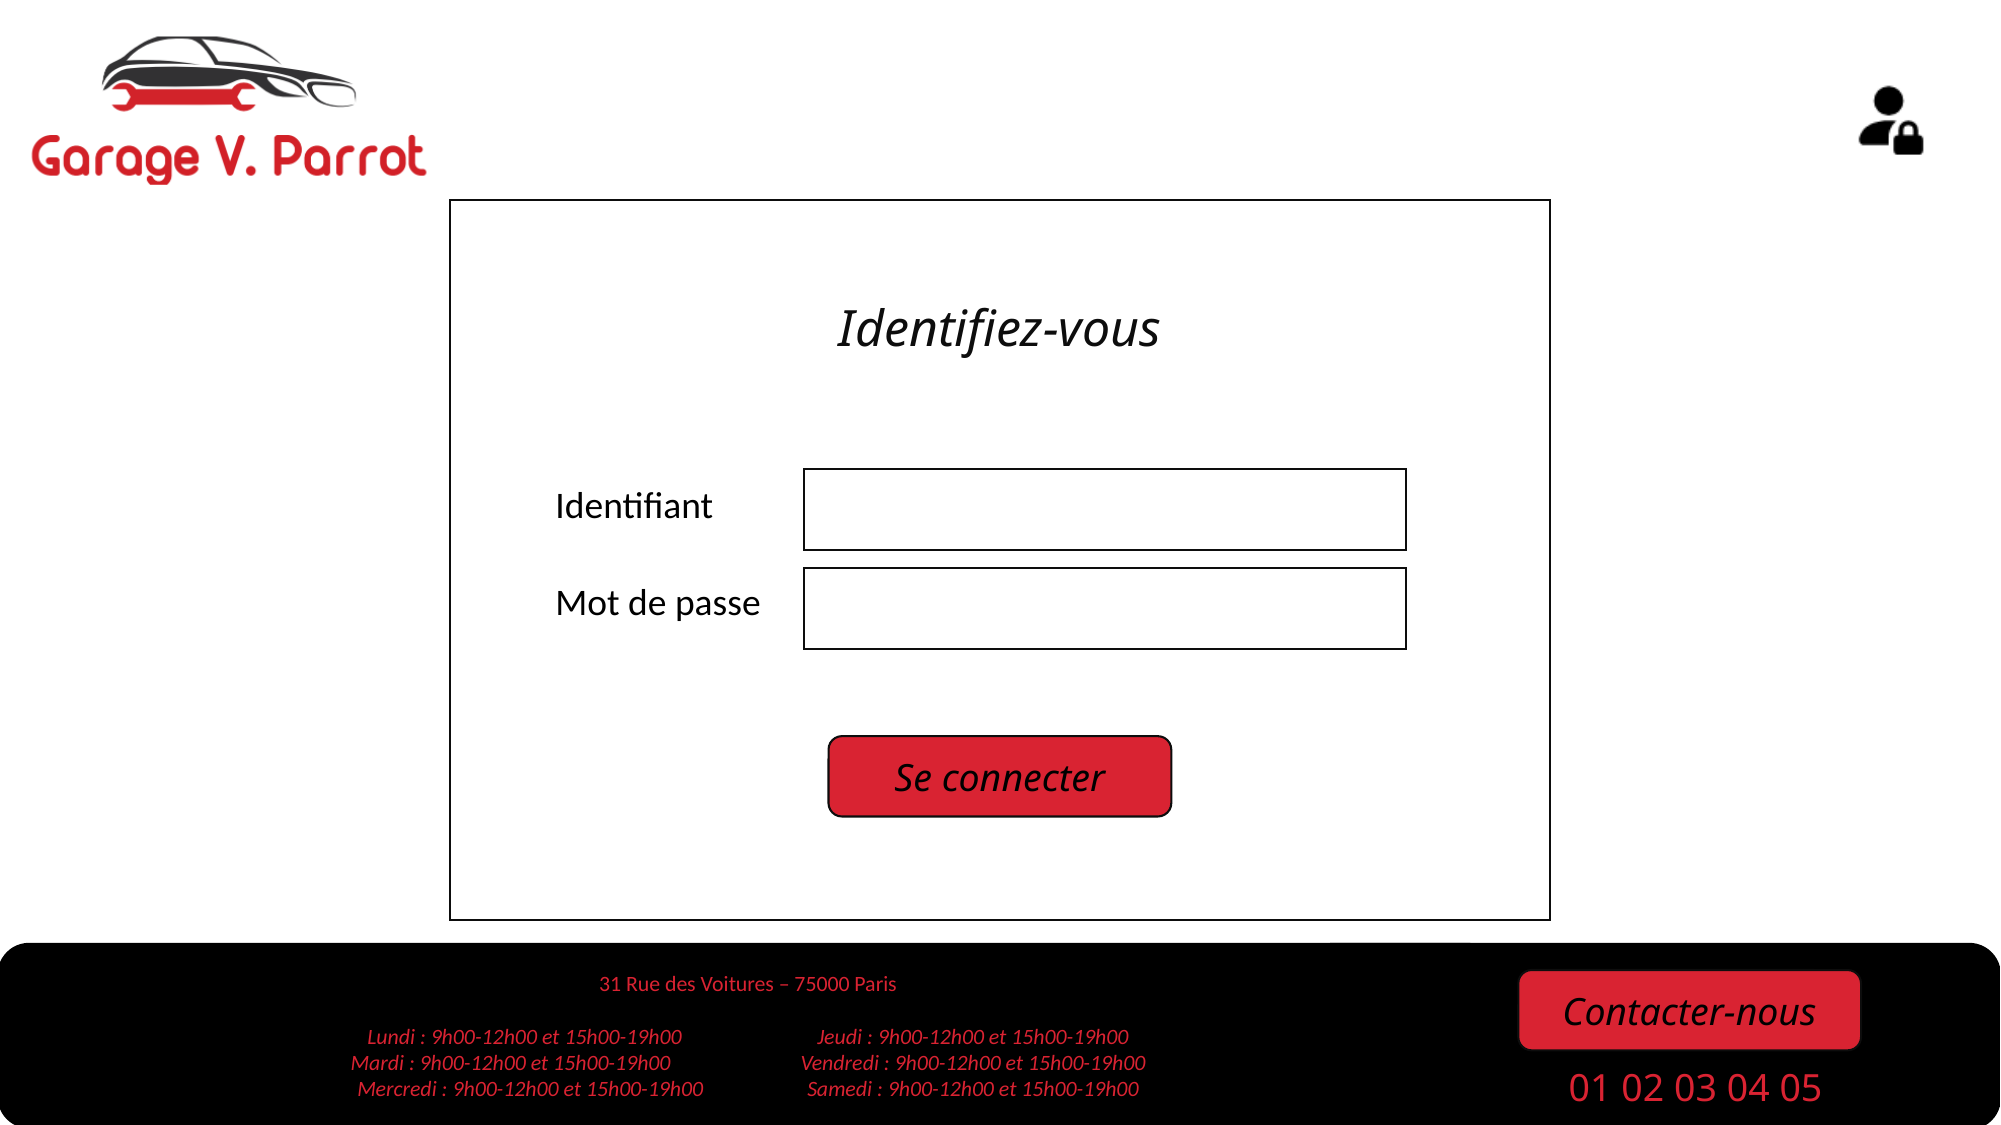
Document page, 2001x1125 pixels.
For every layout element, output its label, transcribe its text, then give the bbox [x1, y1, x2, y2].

text_box Nom [803, 468, 1407, 551]
text_box 31 Rue des Voitures – 75000 Paris Lundi : 9h00-12h00 et 15h00-19h00 Jeudi : 9h00-12h00 et 15h00-19h00 Mardi : 9h00-12h00 et 15h00-19h00 Vendredi : 9h00-12h00 et 15h00-19h00 Mercredi : 9h00-12h00 et 15h00-19h00 Samedi : 9h00-12h00 et 15h00-19h00 [0, 942, 1499, 1125]
picture [0, 3, 467, 199]
text_box Identifiant [540, 462, 957, 545]
text_box [449, 199, 1551, 921]
text_box Se connecter [827, 735, 1173, 818]
text_box 01 02 03 04 05 [1464, 1051, 1927, 1123]
text_box Nom [803, 567, 1407, 650]
text_box Contacter-nous [1517, 968, 1863, 1052]
text_box [1471, 942, 2000, 1125]
text_box Identifiez-vous [490, 285, 1510, 368]
picture [1834, 61, 1944, 180]
text_box Mot de passe [540, 559, 957, 642]
